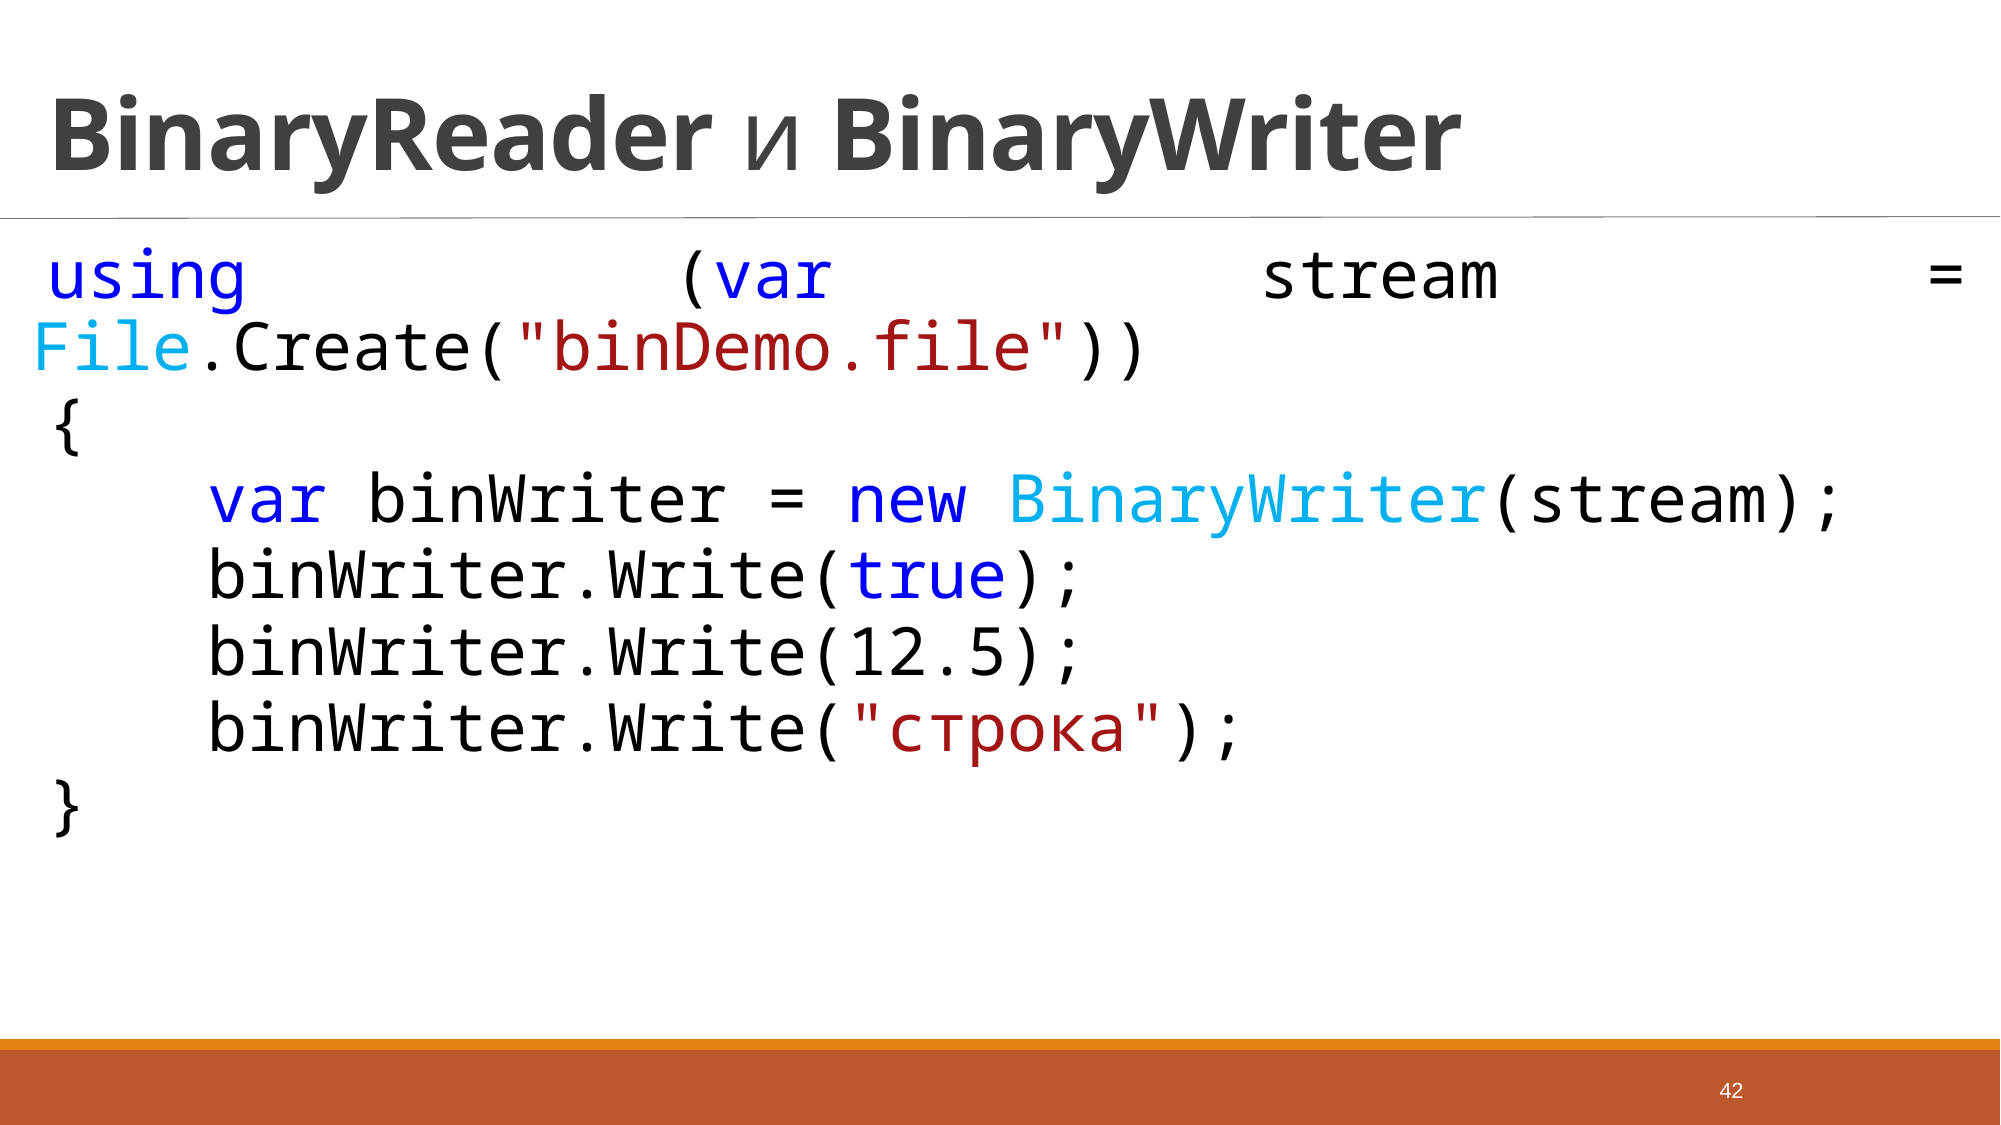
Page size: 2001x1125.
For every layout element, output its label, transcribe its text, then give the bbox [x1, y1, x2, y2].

slide_number 42 [1624, 1059, 1840, 1120]
title BinaryReader и BinaryWriter [32, 47, 1967, 198]
list using (var stream = File.Create("binDemo.file")) { var binWriter = new BinaryWriter(stream); binWriter.Write(true); binWriter.Write(12.5); binWriter.Write("строка"); } [32, 233, 1967, 1025]
